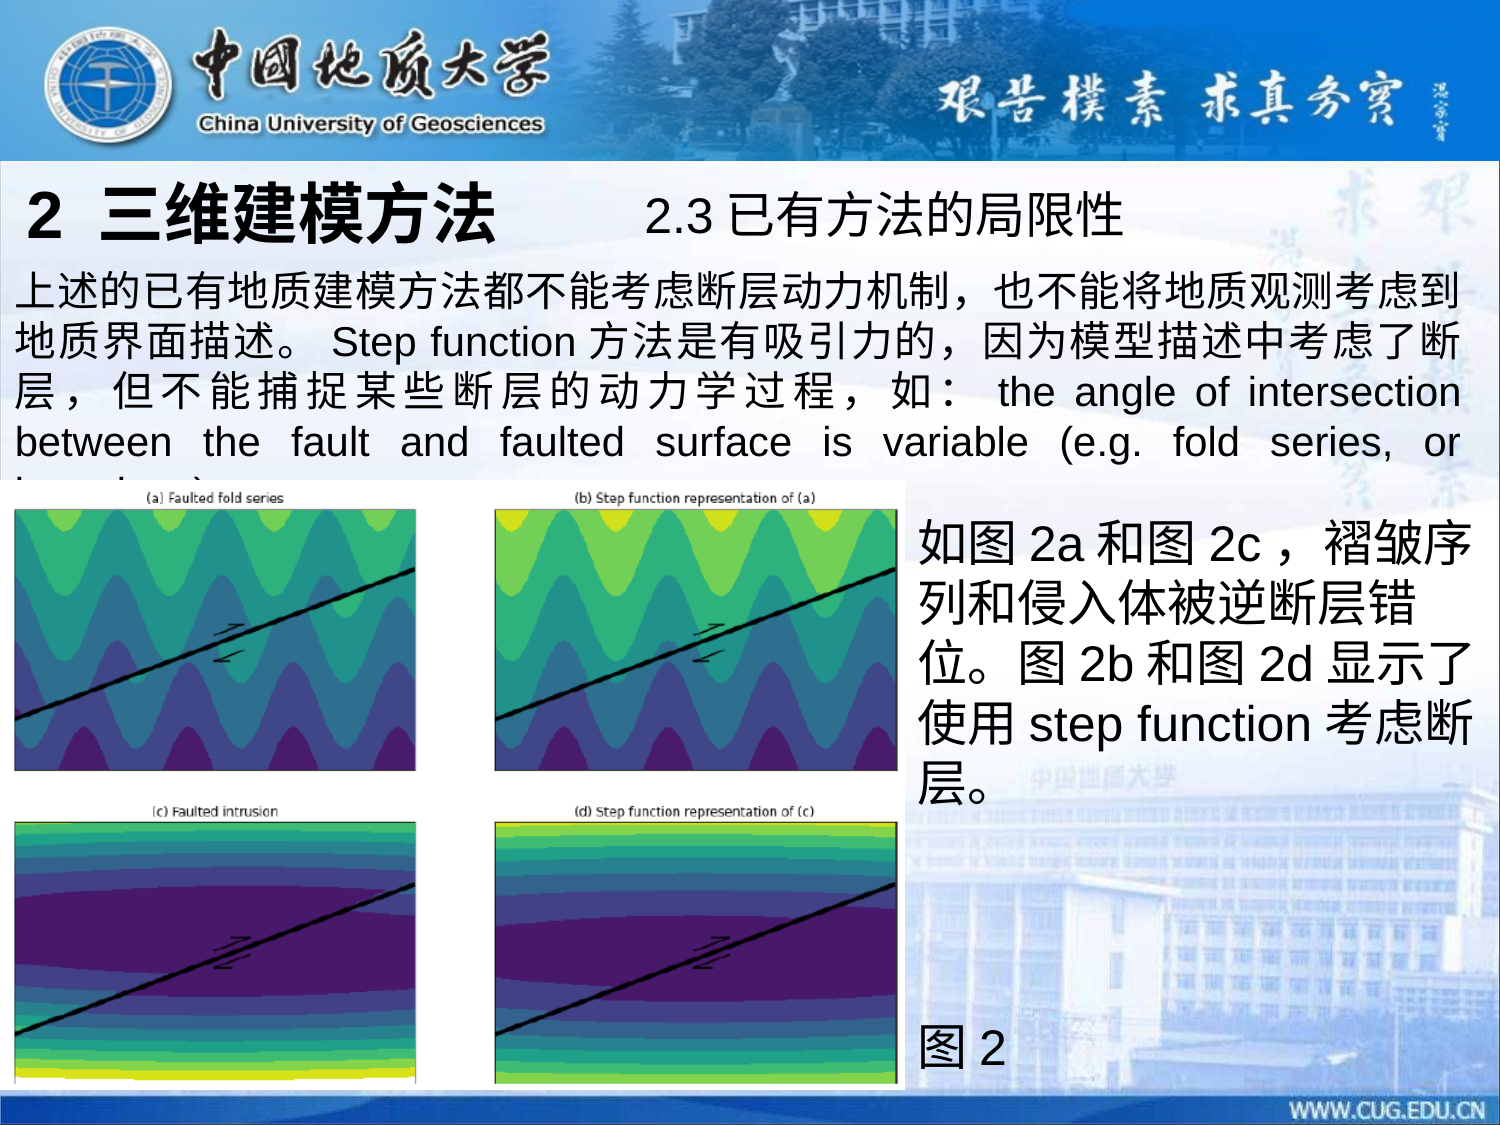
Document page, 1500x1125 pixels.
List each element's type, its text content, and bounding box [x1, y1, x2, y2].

text_box 如图2a和图2c，褶皱序列和侵入体被逆断层错位。图2b和图2d显示了使用step function考虑断层。 [910, 503, 1500, 819]
text_box 2.3已有方法的局限性 [914, 175, 1141, 251]
picture [0, 480, 1500, 1125]
text_box 图2 [910, 1007, 1043, 1083]
picture [0, 0, 1500, 503]
text_box 上述的已有地质建模方法都不能考虑断层动力机制，也不能将地质观测考虑到地质界面描述。Step function方法是有吸引力的，因为模型描述中考虑了断层，但不能捕捉某些断层的动力学过程，如：the angle of intersection between the fault and faulted surface is variable (e.g. fold series, or intrusions). [0, 257, 1477, 503]
text_box 2 三维建模方法 [11, 163, 914, 257]
